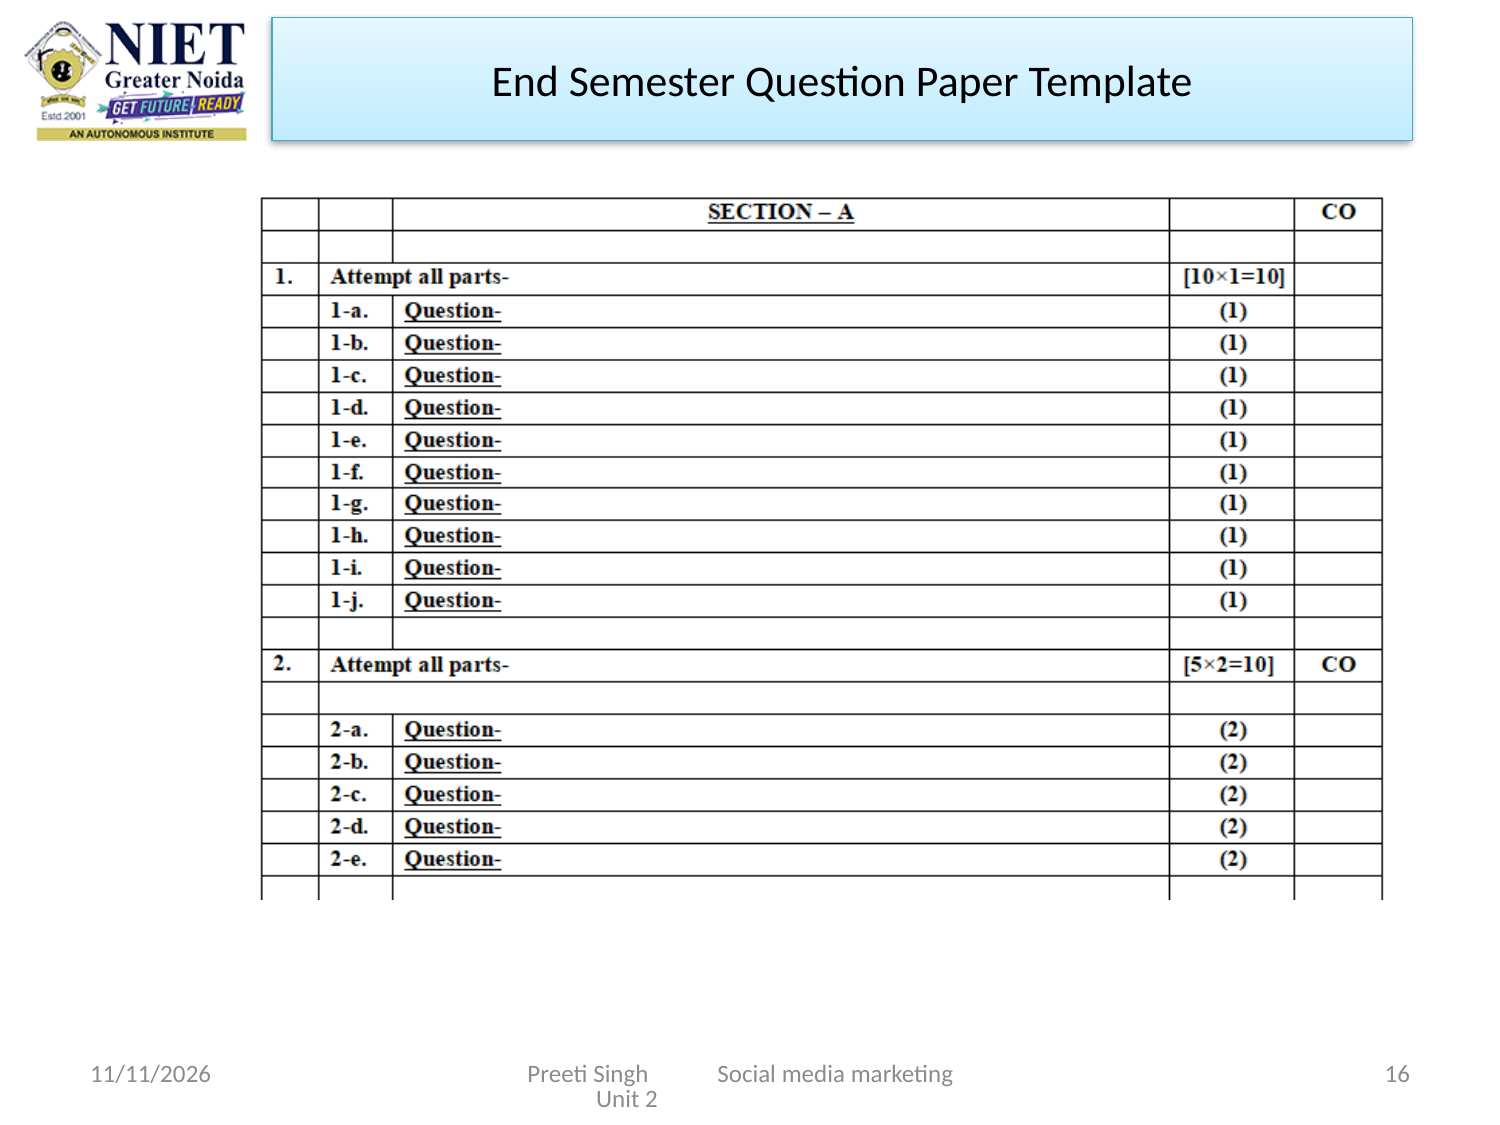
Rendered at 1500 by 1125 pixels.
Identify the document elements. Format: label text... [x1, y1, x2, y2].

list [252, 187, 1394, 901]
footer Preeti Singh Social media marketing Unit 2 [512, 1042, 988, 1103]
slide_number 16 [1074, 1042, 1425, 1103]
text_box End Semester Question Paper Template [271, 17, 1413, 141]
picture [24, 21, 247, 141]
slide_number 27-May-24 [75, 1042, 425, 1103]
